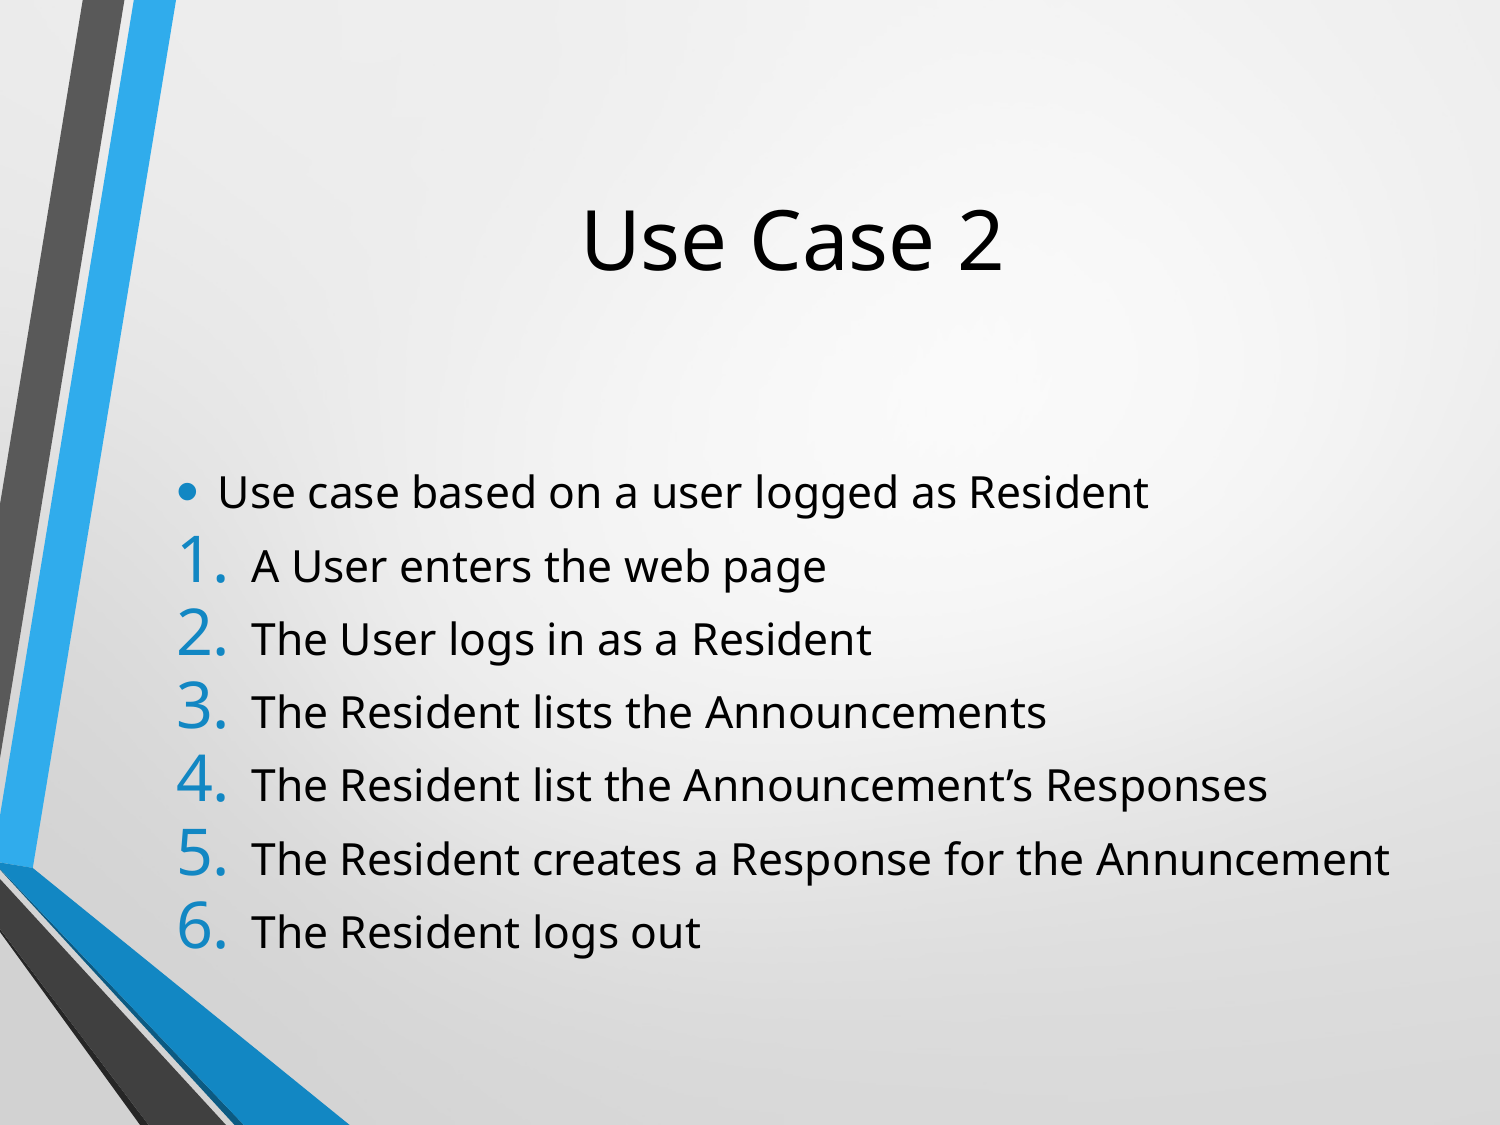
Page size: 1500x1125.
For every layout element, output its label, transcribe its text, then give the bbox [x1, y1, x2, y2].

title Use Case 2 [161, 75, 1425, 400]
list Use case based on a user logged as Resident A User enters the web page The User logs in as a Resident The Resident lists the Announcements The Resident list the Announcement’s Responses The Resident creates a Response for the Annuncement The Resident logs out [161, 437, 1425, 985]
